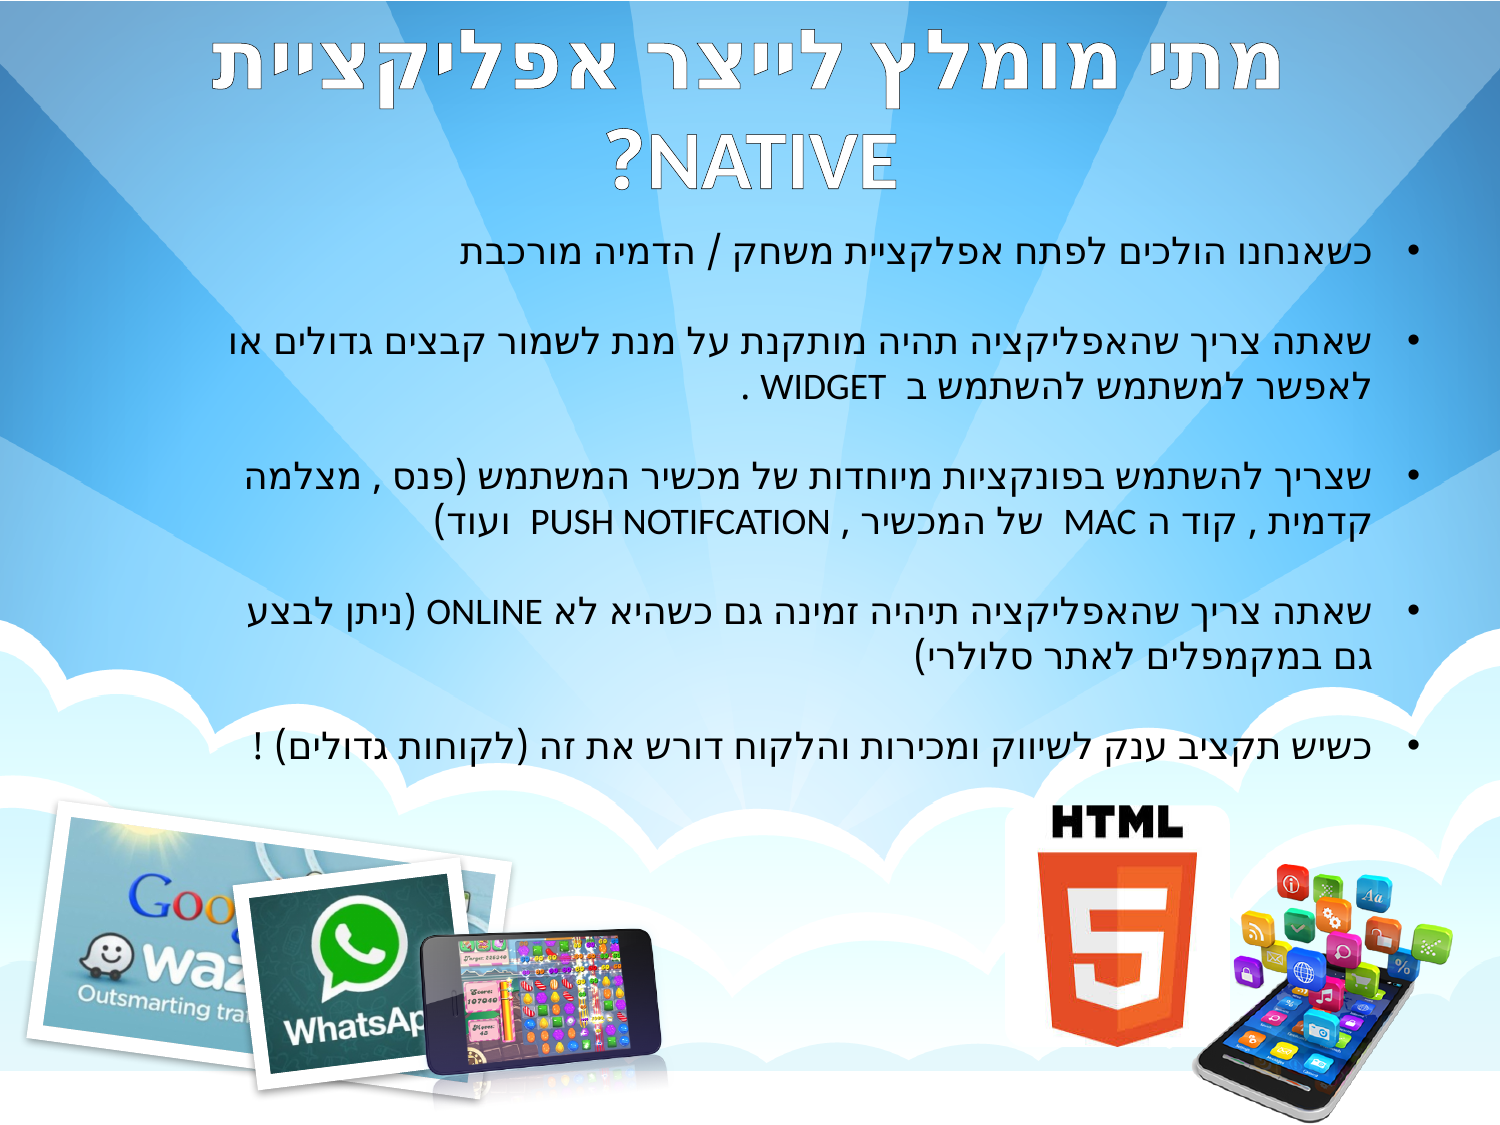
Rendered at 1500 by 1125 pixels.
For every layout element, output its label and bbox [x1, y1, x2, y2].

picture [0, 0, 1500, 1125]
text_box [54, 844, 691, 1113]
